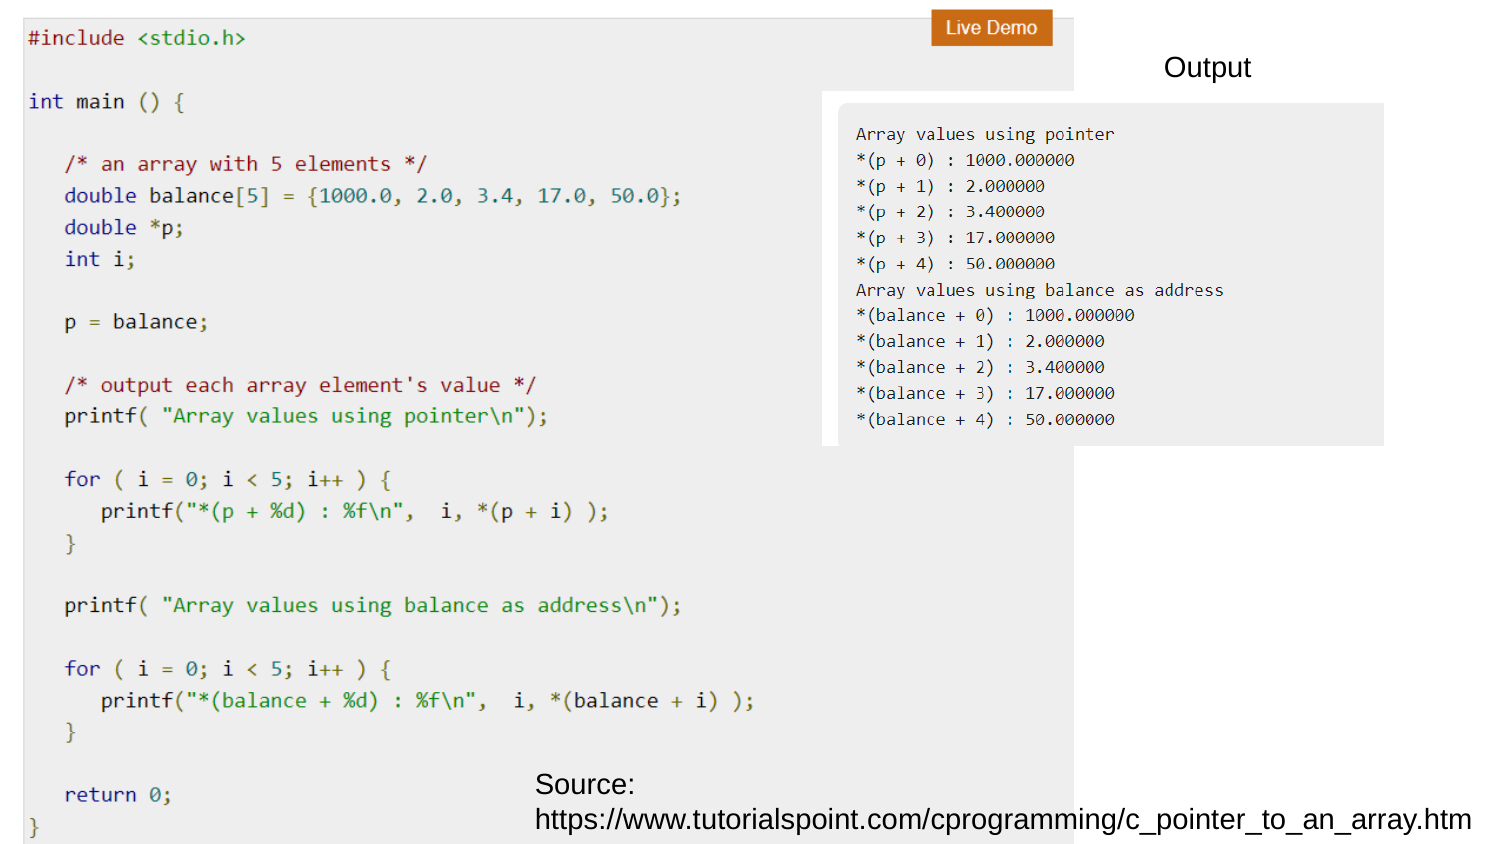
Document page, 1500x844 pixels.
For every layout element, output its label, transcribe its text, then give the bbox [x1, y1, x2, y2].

text_box Output [1148, 41, 1308, 90]
picture [8, 0, 1384, 844]
text_box Source: https://www.tutorialspoint.com/cprogramming/c_pointer_to_an_array.htm [1079, 757, 1500, 843]
